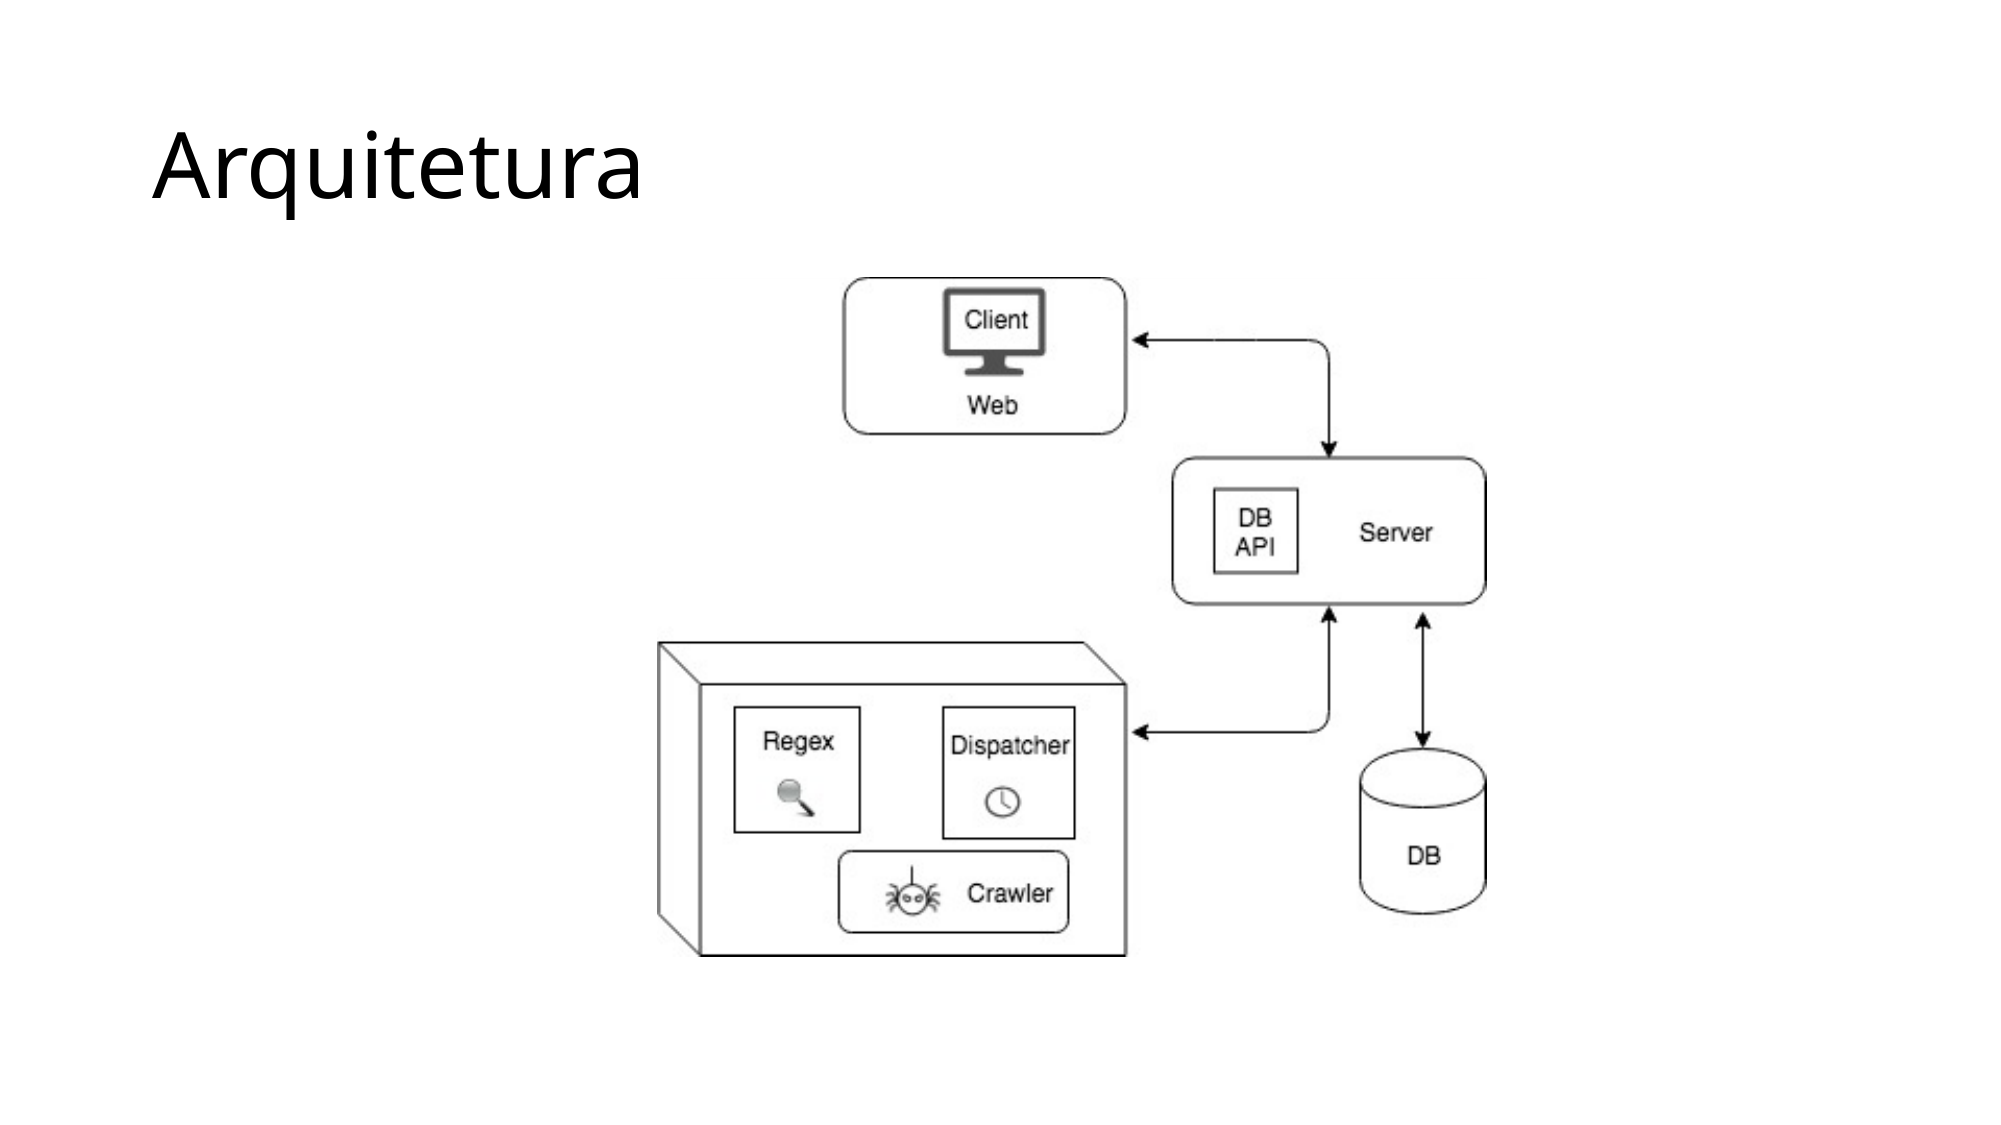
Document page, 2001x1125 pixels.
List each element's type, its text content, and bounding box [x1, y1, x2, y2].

picture [657, 277, 1487, 957]
title Arquitetura [137, 59, 1863, 278]
